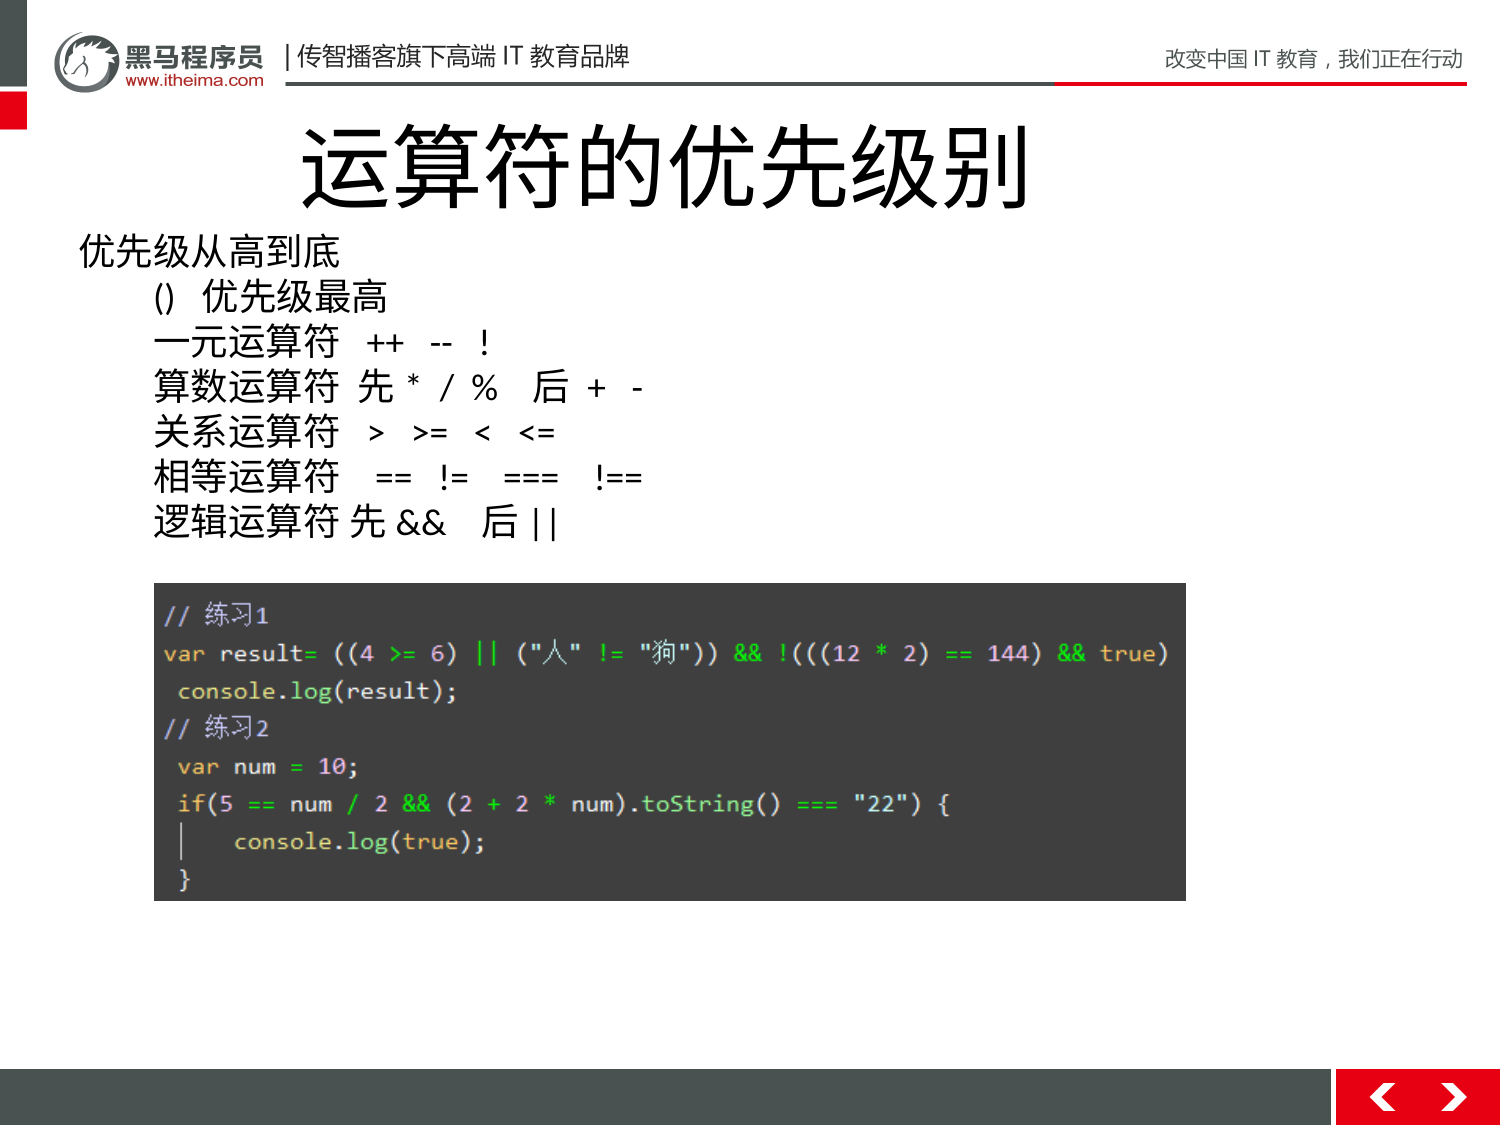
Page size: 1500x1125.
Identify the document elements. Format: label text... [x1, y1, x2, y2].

picture [0, 0, 1500, 1125]
text_box 优先级从高到底 () 优先级最高 一元运算符 ++ -- ! 算数运算符 先* / % 后 + - 关系运算符 > >= < <= 相等运算符 == != === !== 逻辑运算符 先&& 后|| [63, 220, 1434, 551]
title 运算符的优先级别 [0, 102, 1334, 238]
